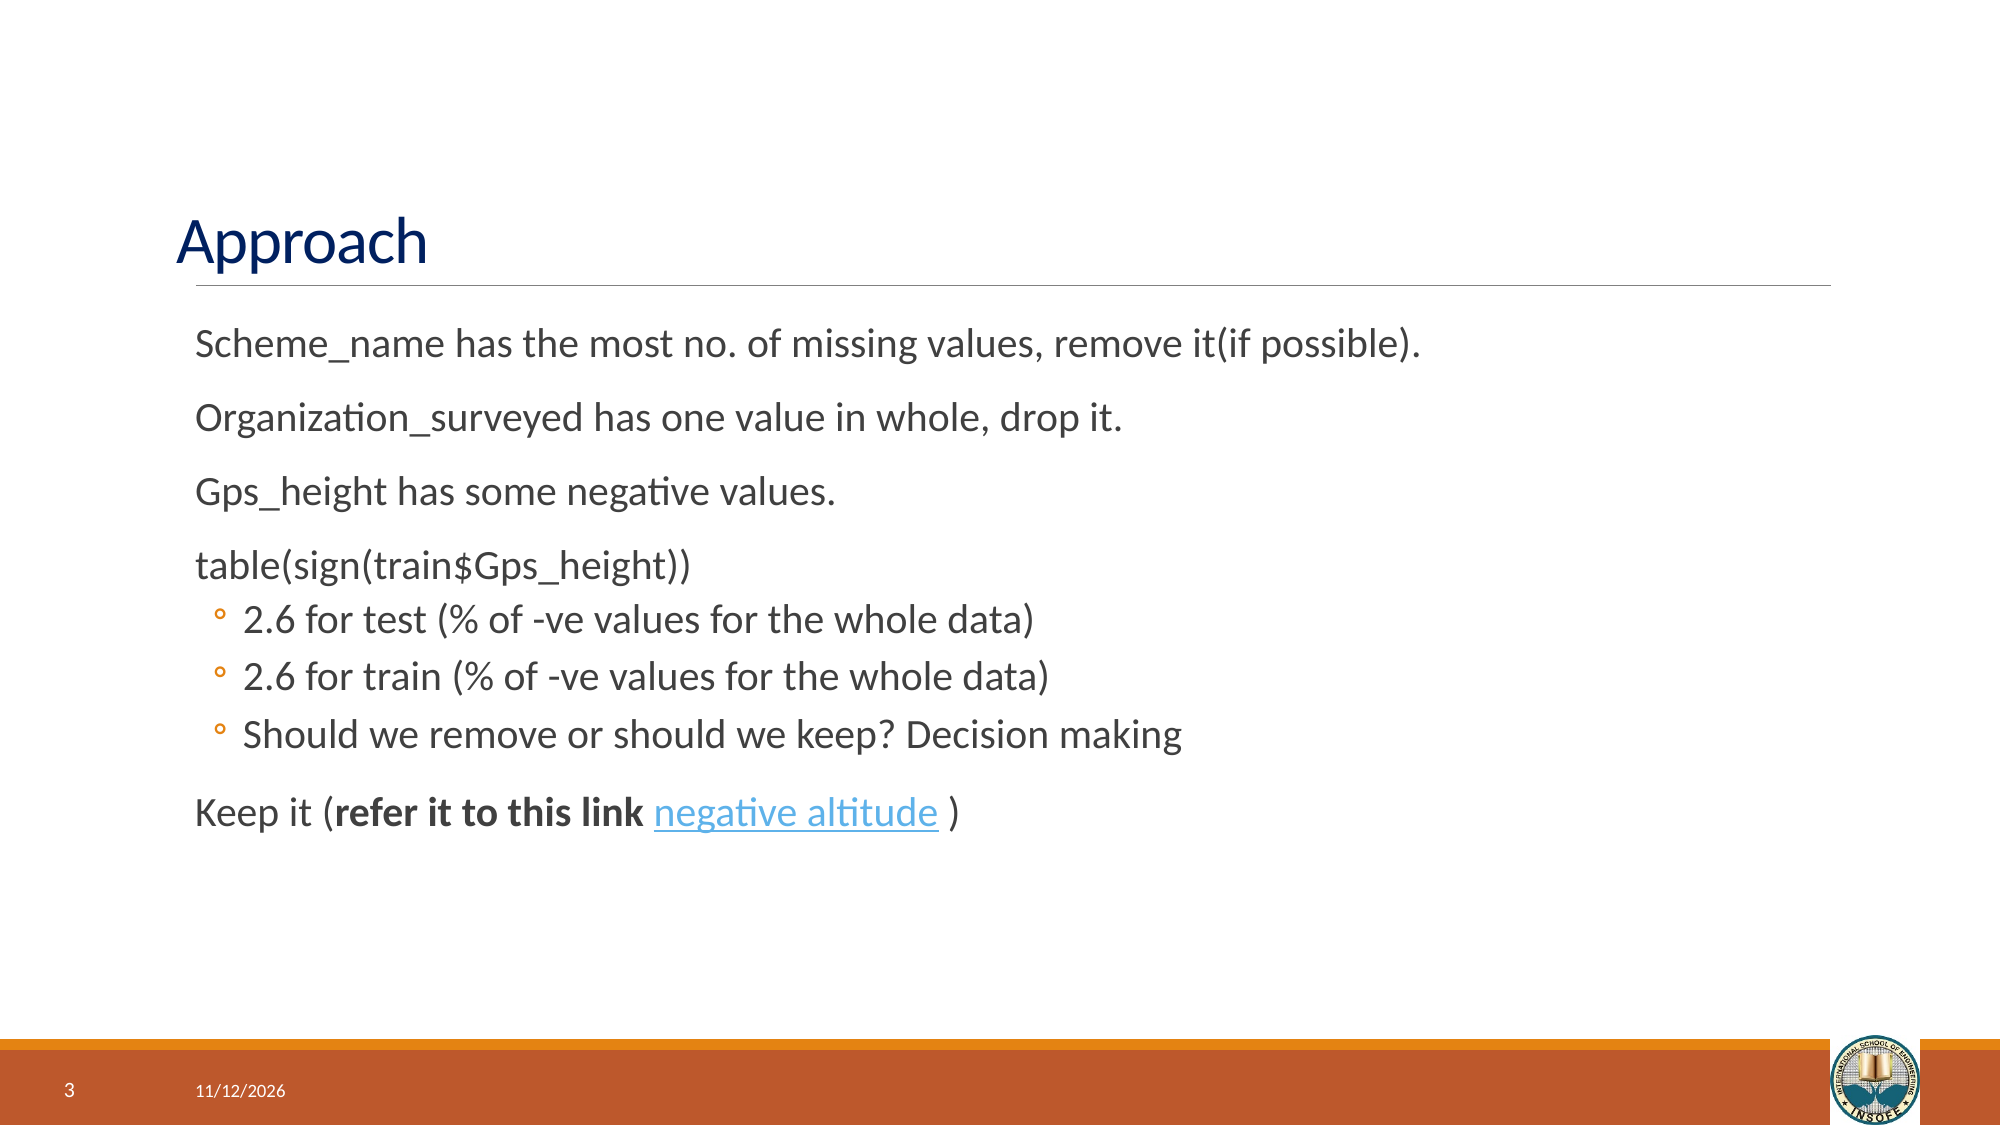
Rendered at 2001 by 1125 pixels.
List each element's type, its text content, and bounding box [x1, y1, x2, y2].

list Scheme_name has the most no. of missing values, remove it(if possible). Organization_surveyed has one value in whole, drop it. Gps_height has some negative values. table(sign(train$Gps_height)) 2.6 for test (% of -ve values for the whole data) 2.6 for train (% of -ve values for the whole data) Should we remove or should we keep? Decision making Keep it (refer it to this link negative altitude ) [180, 313, 1830, 974]
picture [1830, 1035, 1920, 1125]
title Approach [48, 47, 1830, 285]
slide_number 3 [0, 1058, 90, 1119]
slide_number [180, 1059, 586, 1120]
